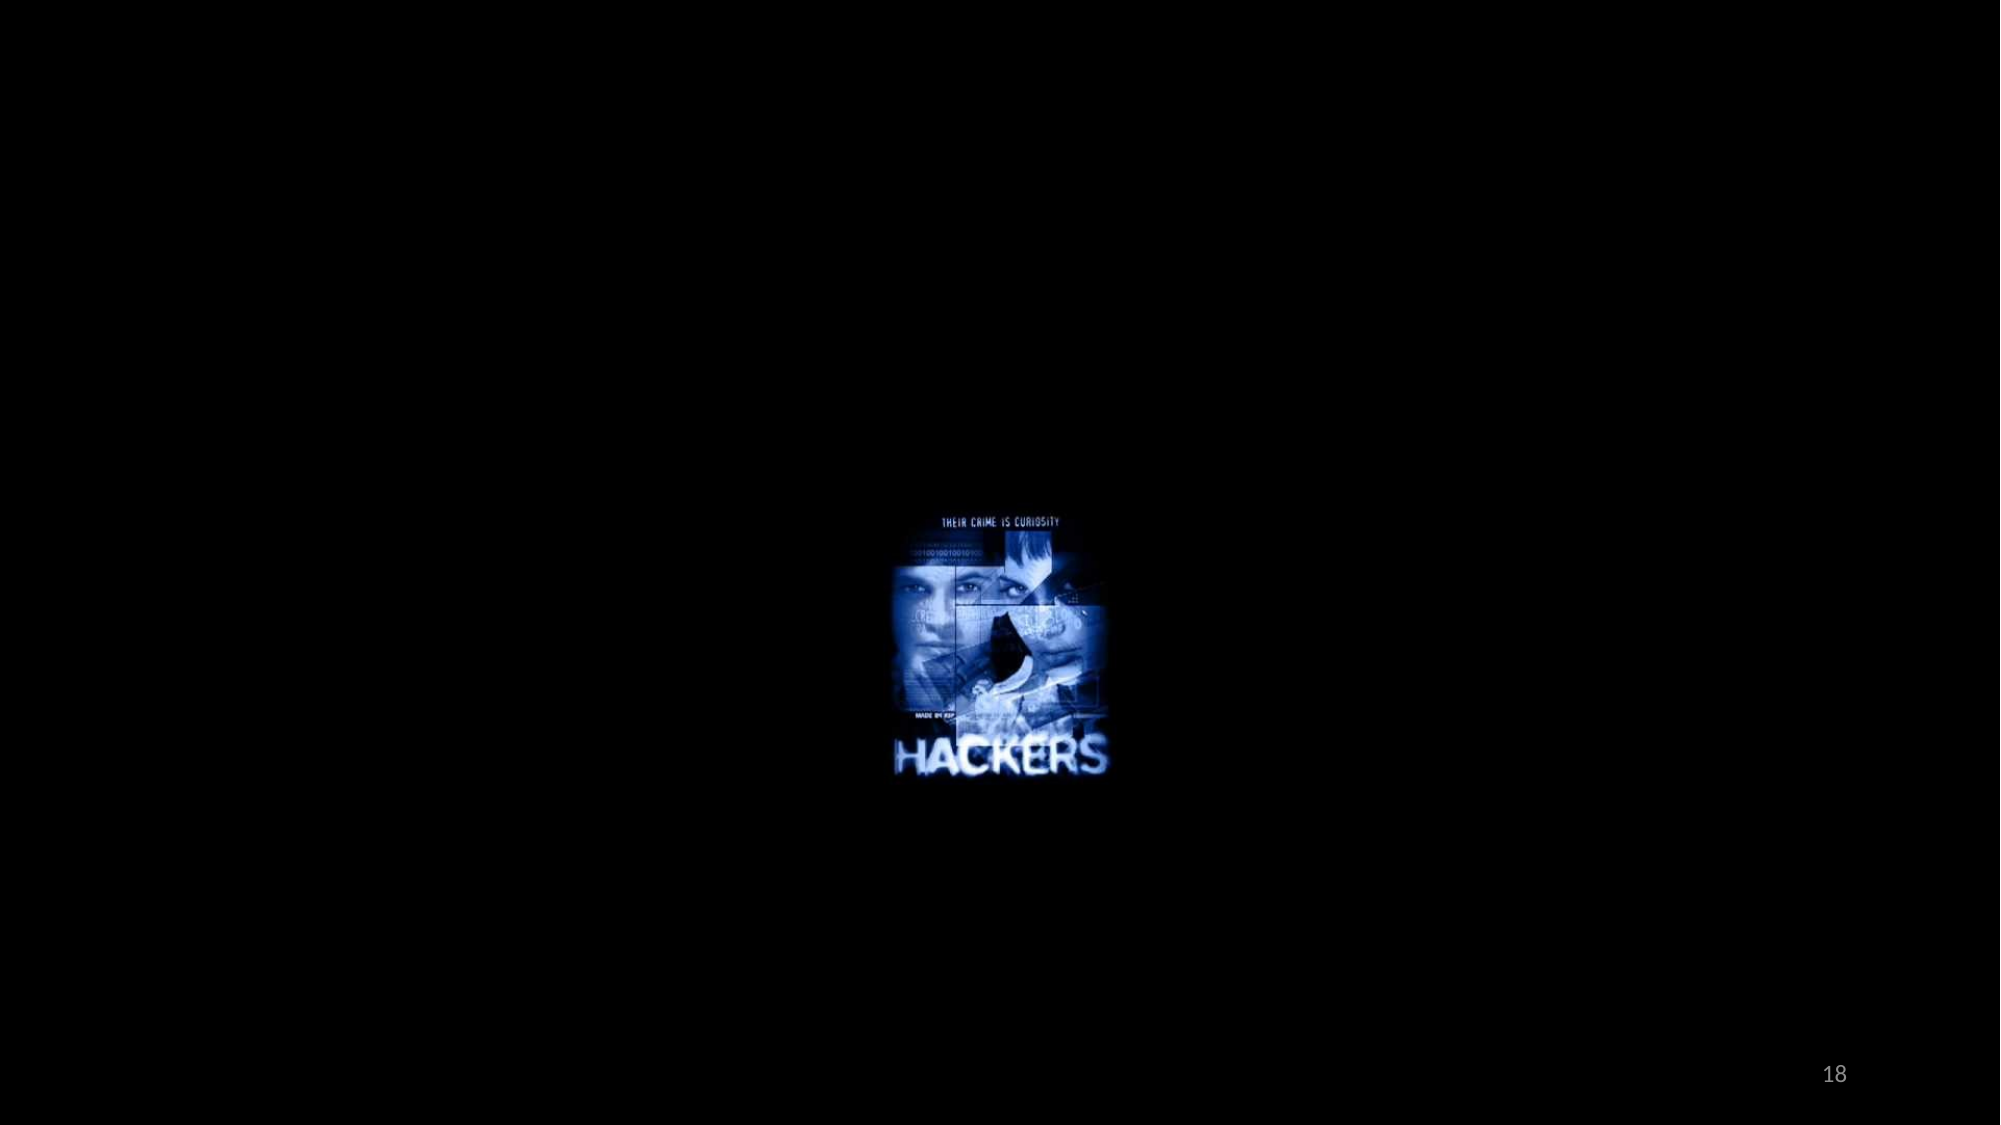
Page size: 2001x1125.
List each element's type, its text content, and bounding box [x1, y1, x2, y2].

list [749, 468, 1250, 844]
slide_number 18 [1412, 1042, 1863, 1103]
